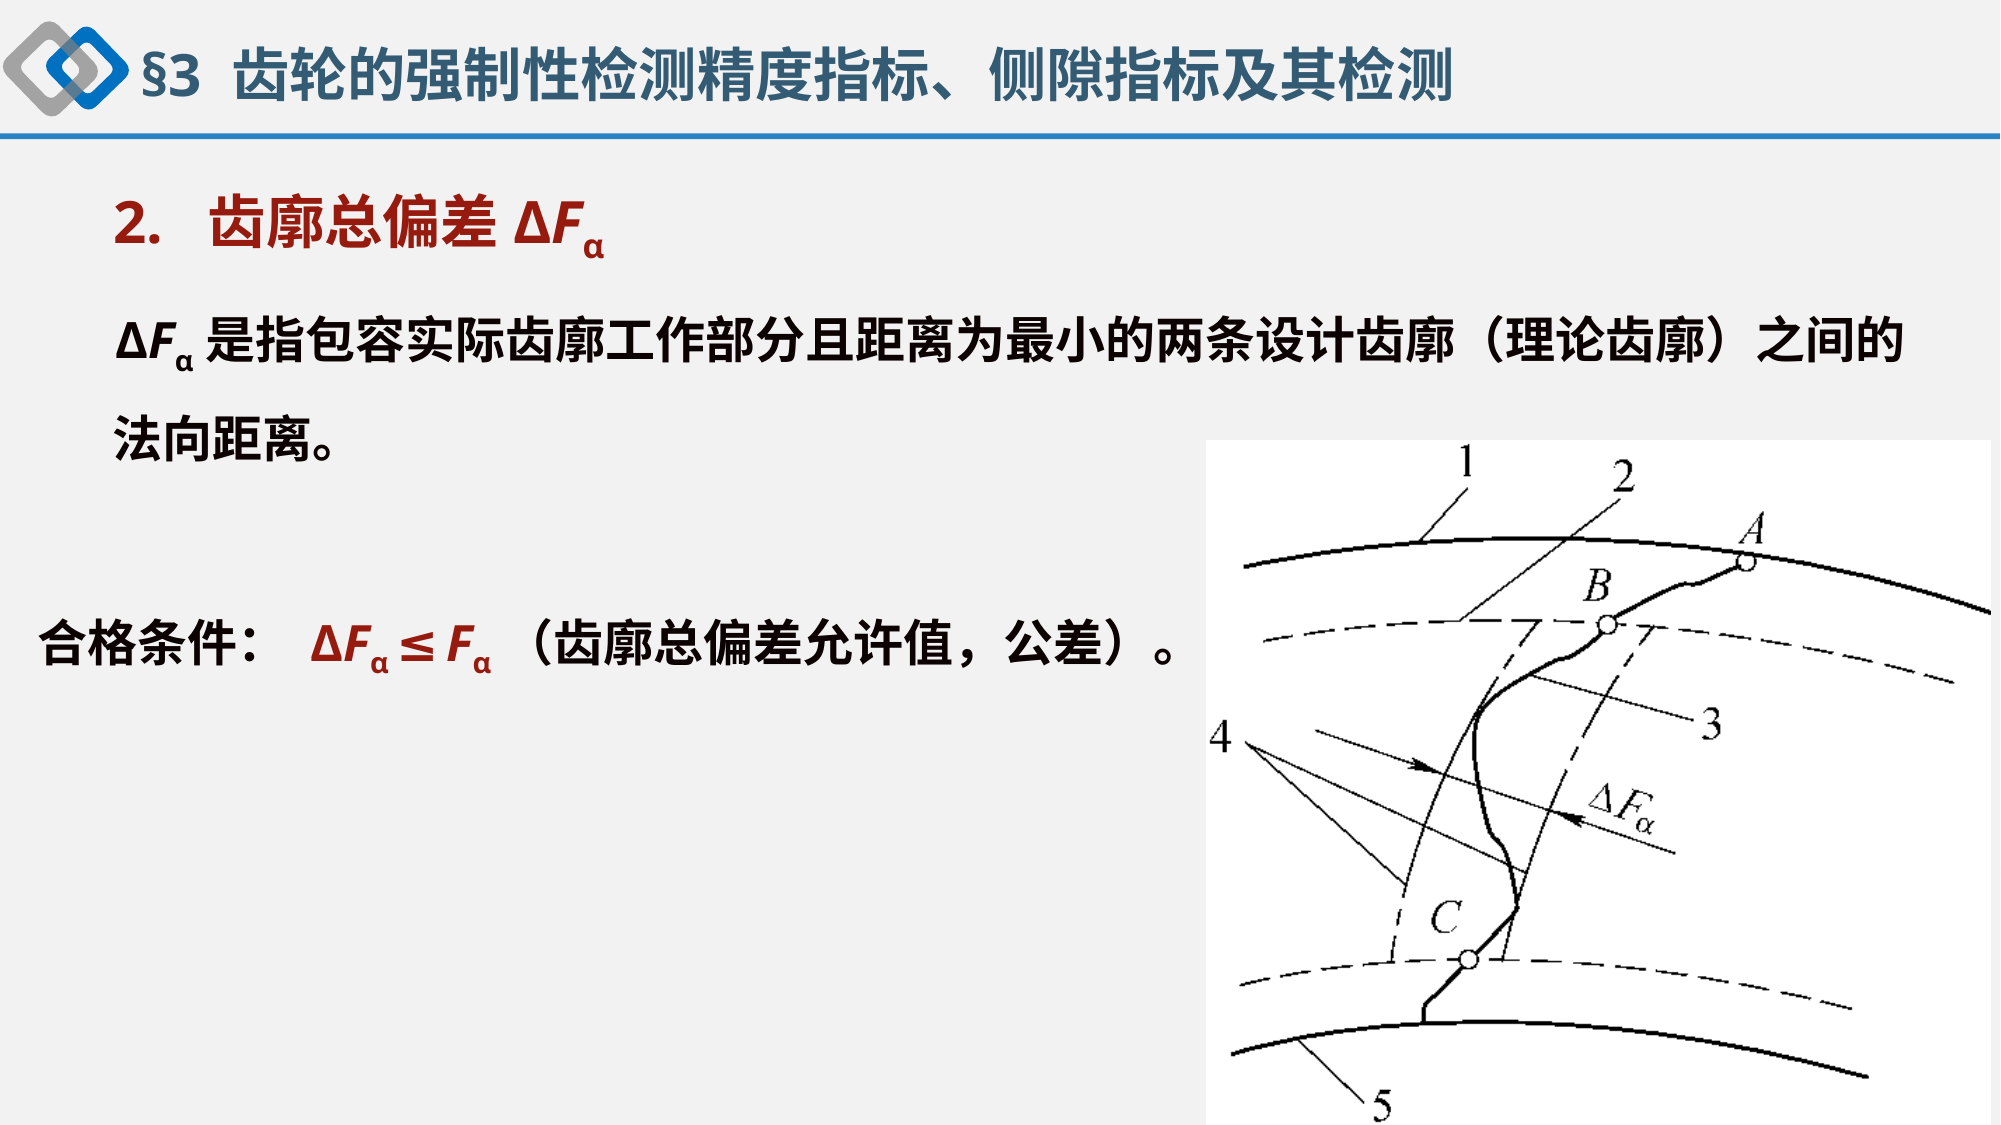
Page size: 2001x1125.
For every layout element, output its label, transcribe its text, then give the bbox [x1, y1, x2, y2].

title §3 齿轮的强制性检测精度指标、侧隙指标及其检测 [125, 0, 1610, 175]
list 2. 齿廓总偏差ΔFα ΔFα是指包容实际齿廓工作部分且距离为最小的两条设计齿廓（理论齿廓）之间的法向距离。 合格条件： ΔFα ≤ Fα（齿廓总偏差允许值，公差）。 [22, 177, 1950, 831]
picture [1206, 439, 1991, 1125]
